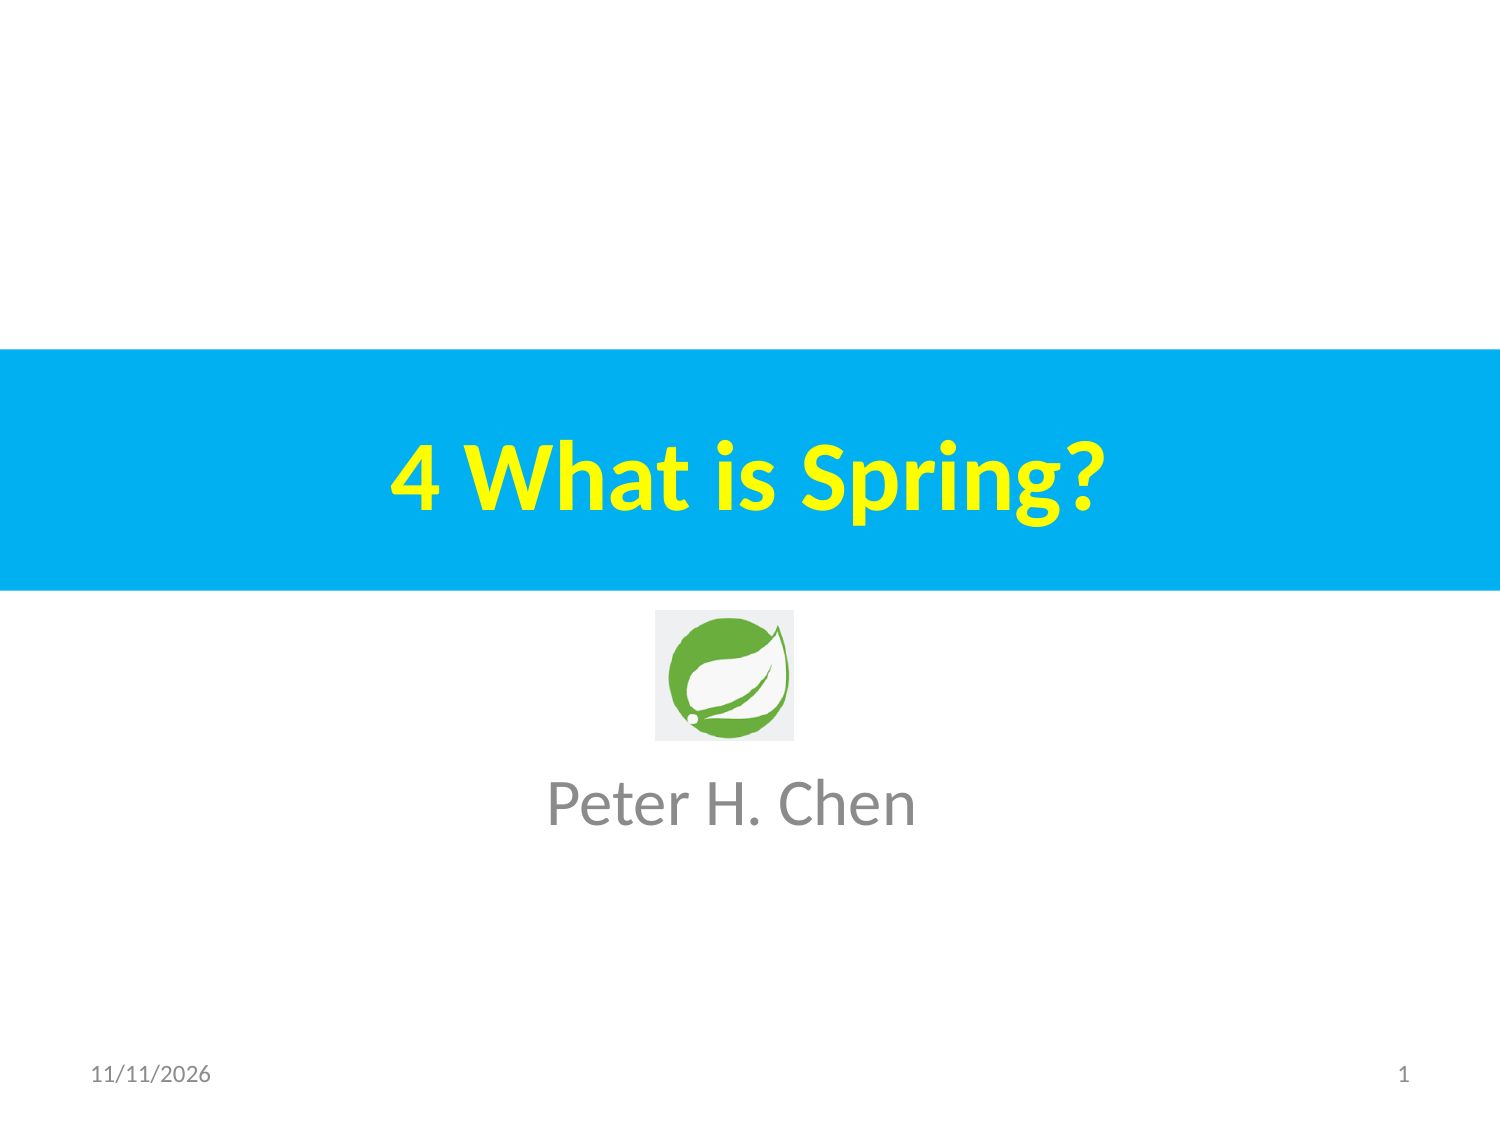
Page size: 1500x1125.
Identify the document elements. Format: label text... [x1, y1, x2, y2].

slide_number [75, 1042, 425, 1103]
subtitle Peter H. Chen [206, 751, 1257, 866]
picture [655, 610, 794, 741]
slide_number 1 [1074, 1042, 1425, 1103]
title 4 What is Spring? [0, 349, 1500, 591]
